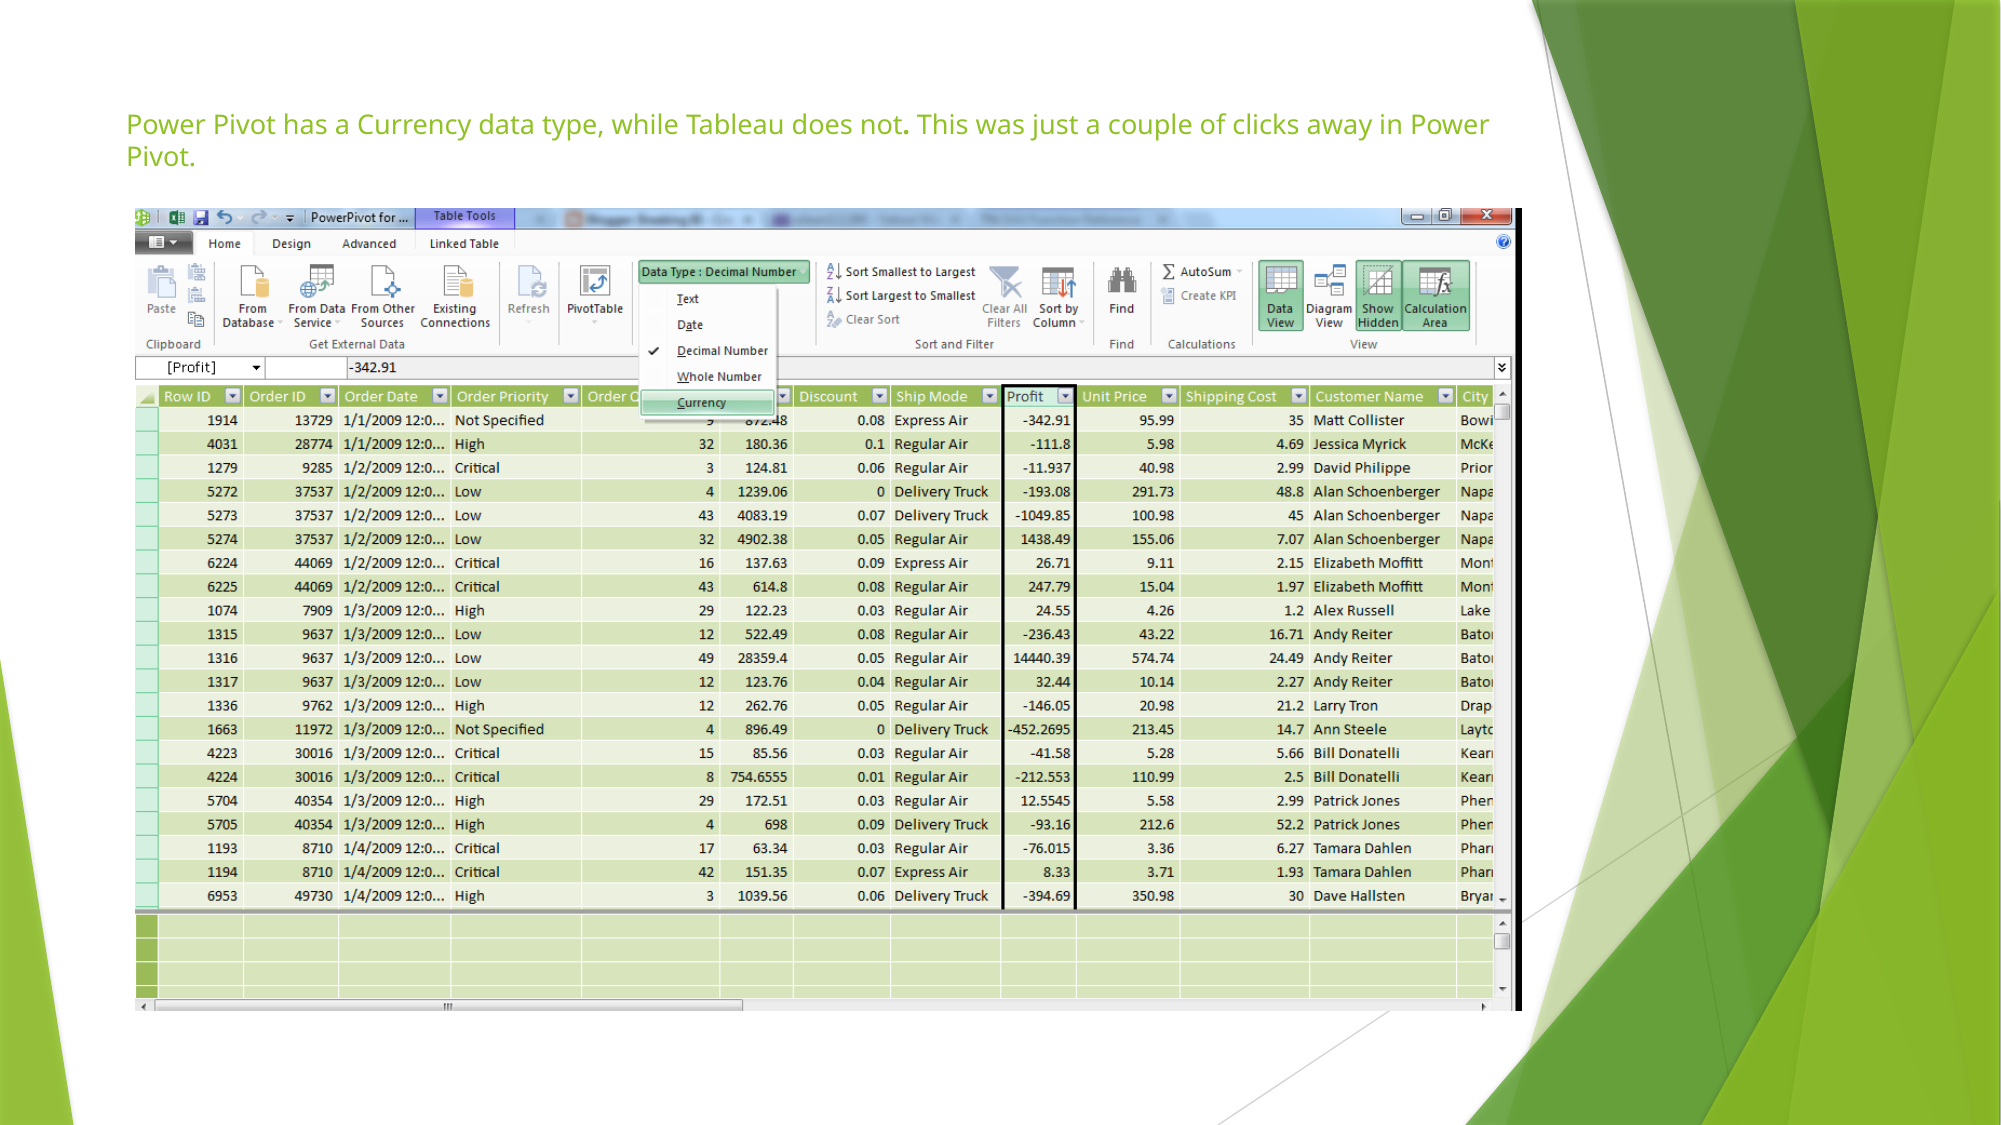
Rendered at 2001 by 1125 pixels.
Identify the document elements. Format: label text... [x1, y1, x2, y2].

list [134, 208, 1522, 1012]
title Power Pivot has a Currency data type, while Tableau does not. This was just a couple of clicks away in Power Pivot. [111, 99, 1522, 188]
